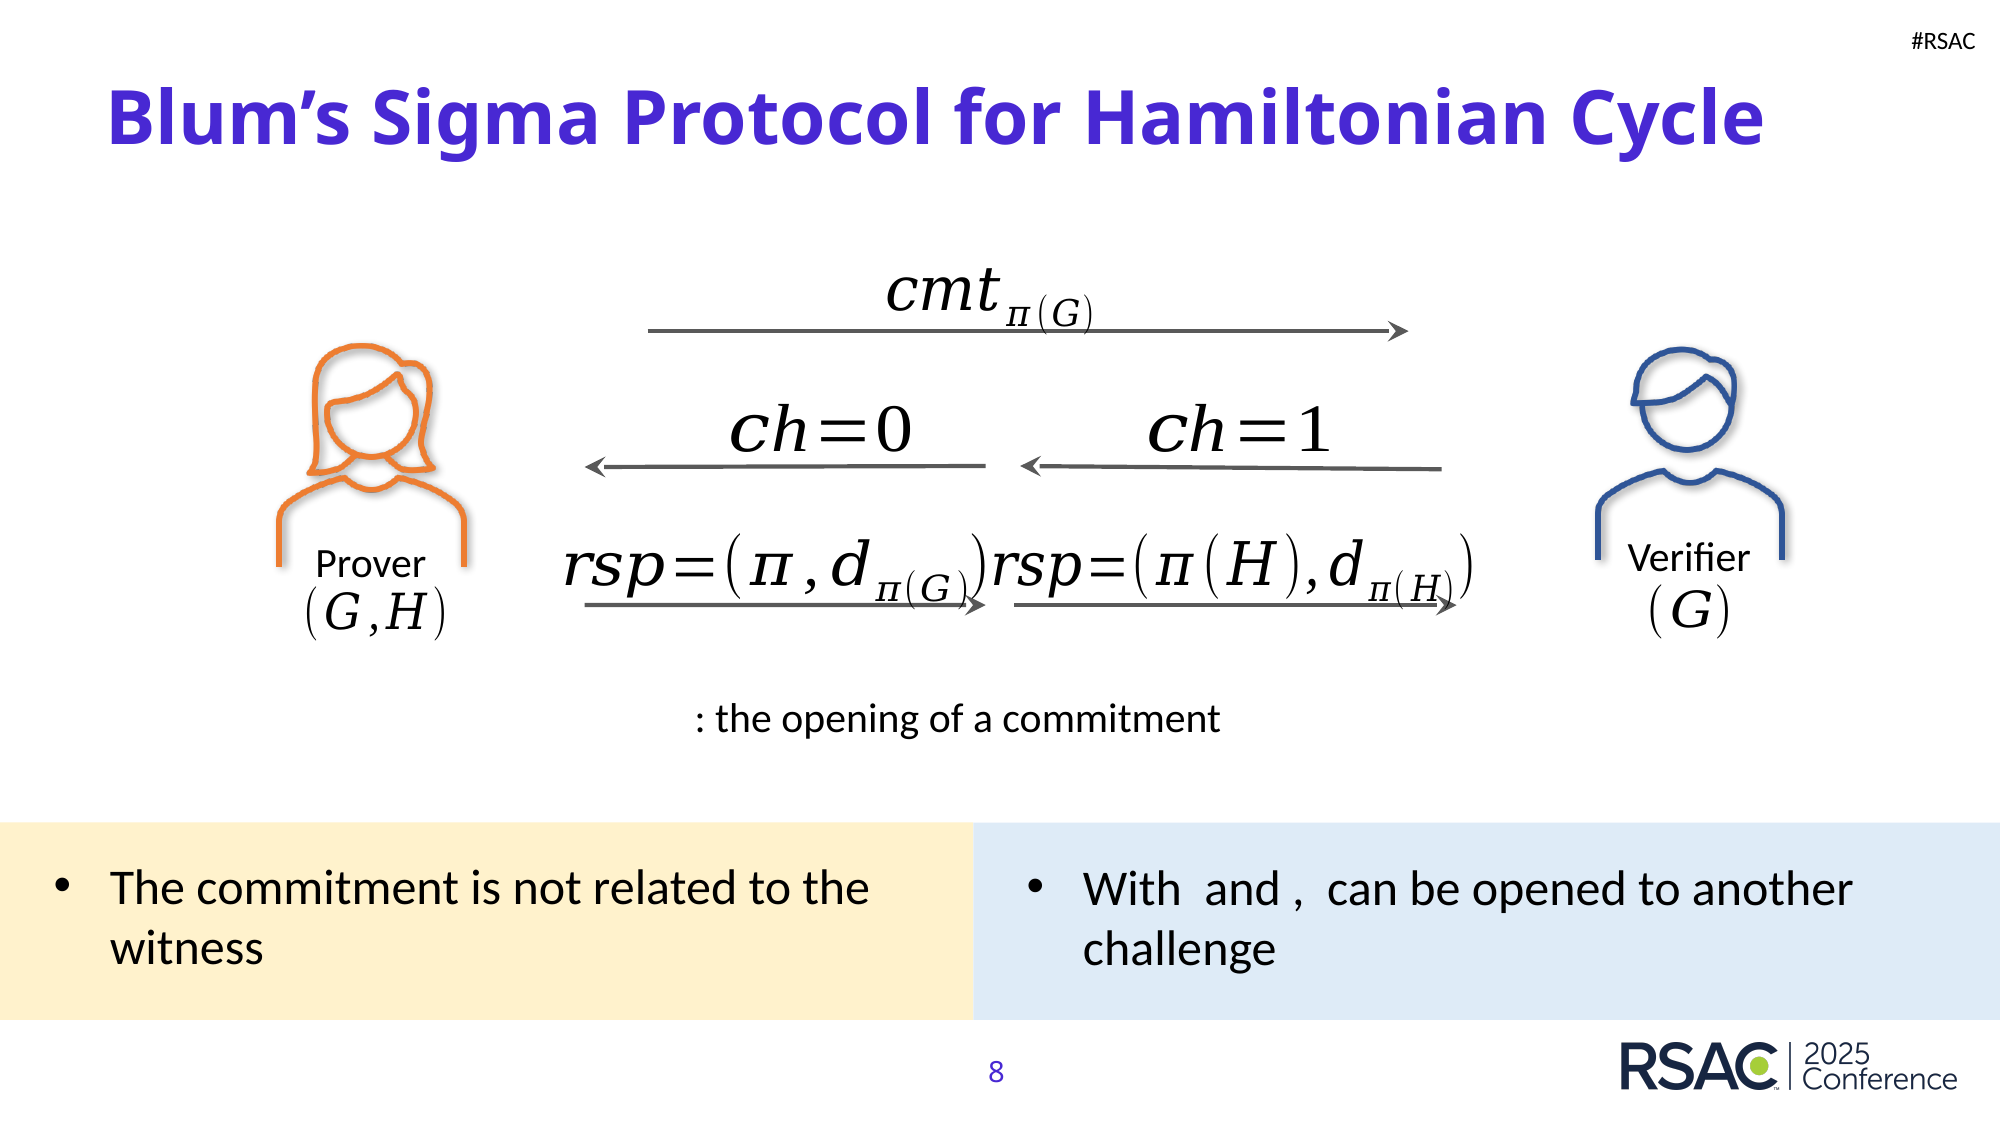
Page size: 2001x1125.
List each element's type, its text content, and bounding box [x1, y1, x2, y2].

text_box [1019, 465, 1442, 470]
text_box [973, 822, 2000, 1020]
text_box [1546, 316, 1832, 602]
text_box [228, 322, 514, 608]
slide_number 8 [951, 1043, 1042, 1104]
text_box [0, 822, 973, 1020]
title Blum’s Sigma Protocol for Hamiltonian Cycle [105, 20, 1841, 224]
text_box The commitment is not related to the witness [38, 847, 916, 982]
picture [1620, 1042, 1958, 1090]
